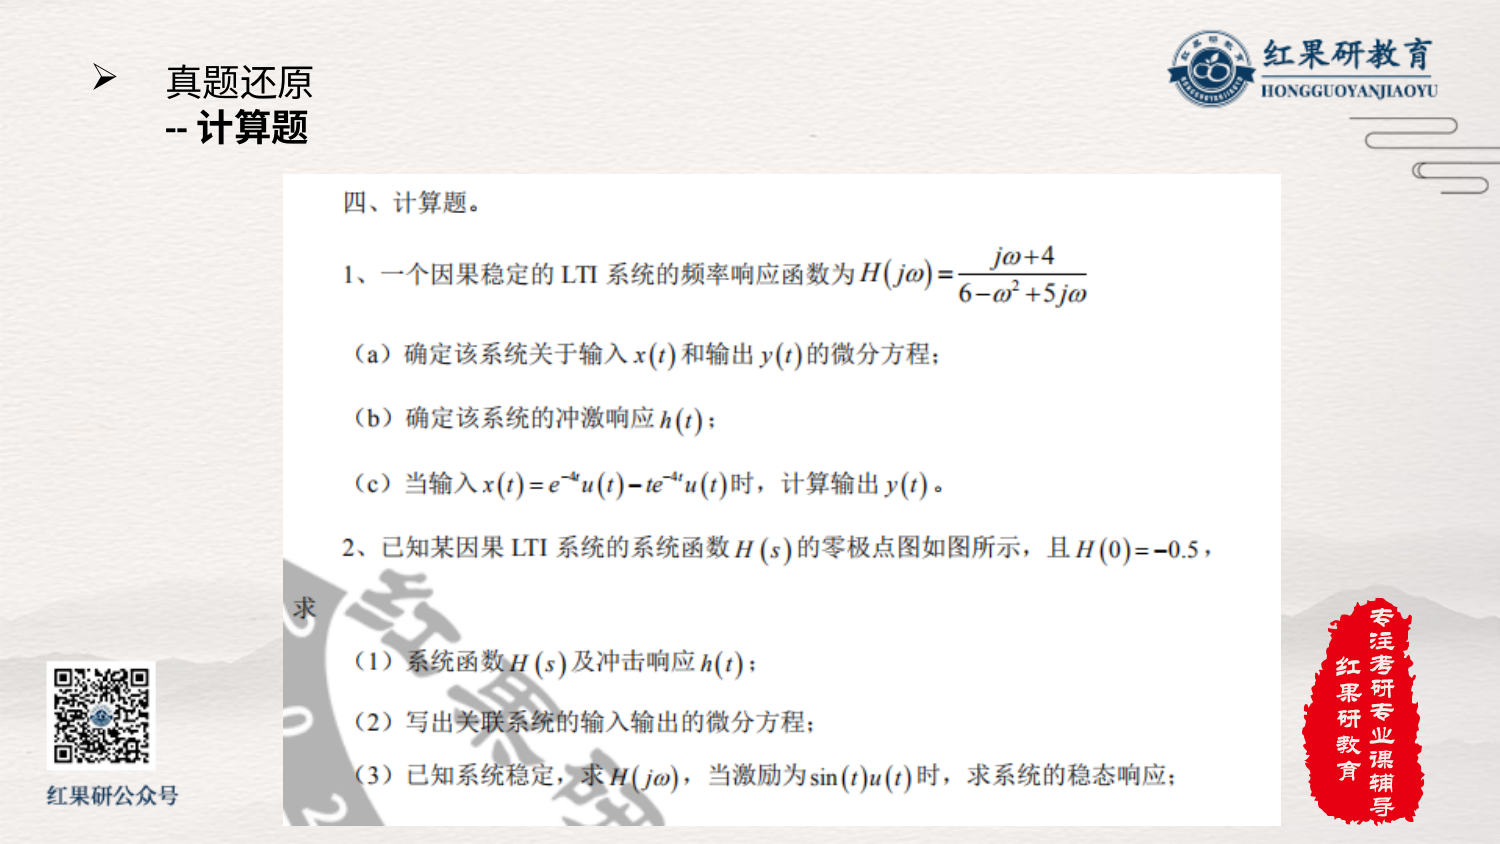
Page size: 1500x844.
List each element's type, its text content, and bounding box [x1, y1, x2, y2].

picture [0, 0, 1500, 844]
title 真题还原 --计算题 [75, 33, 1425, 175]
